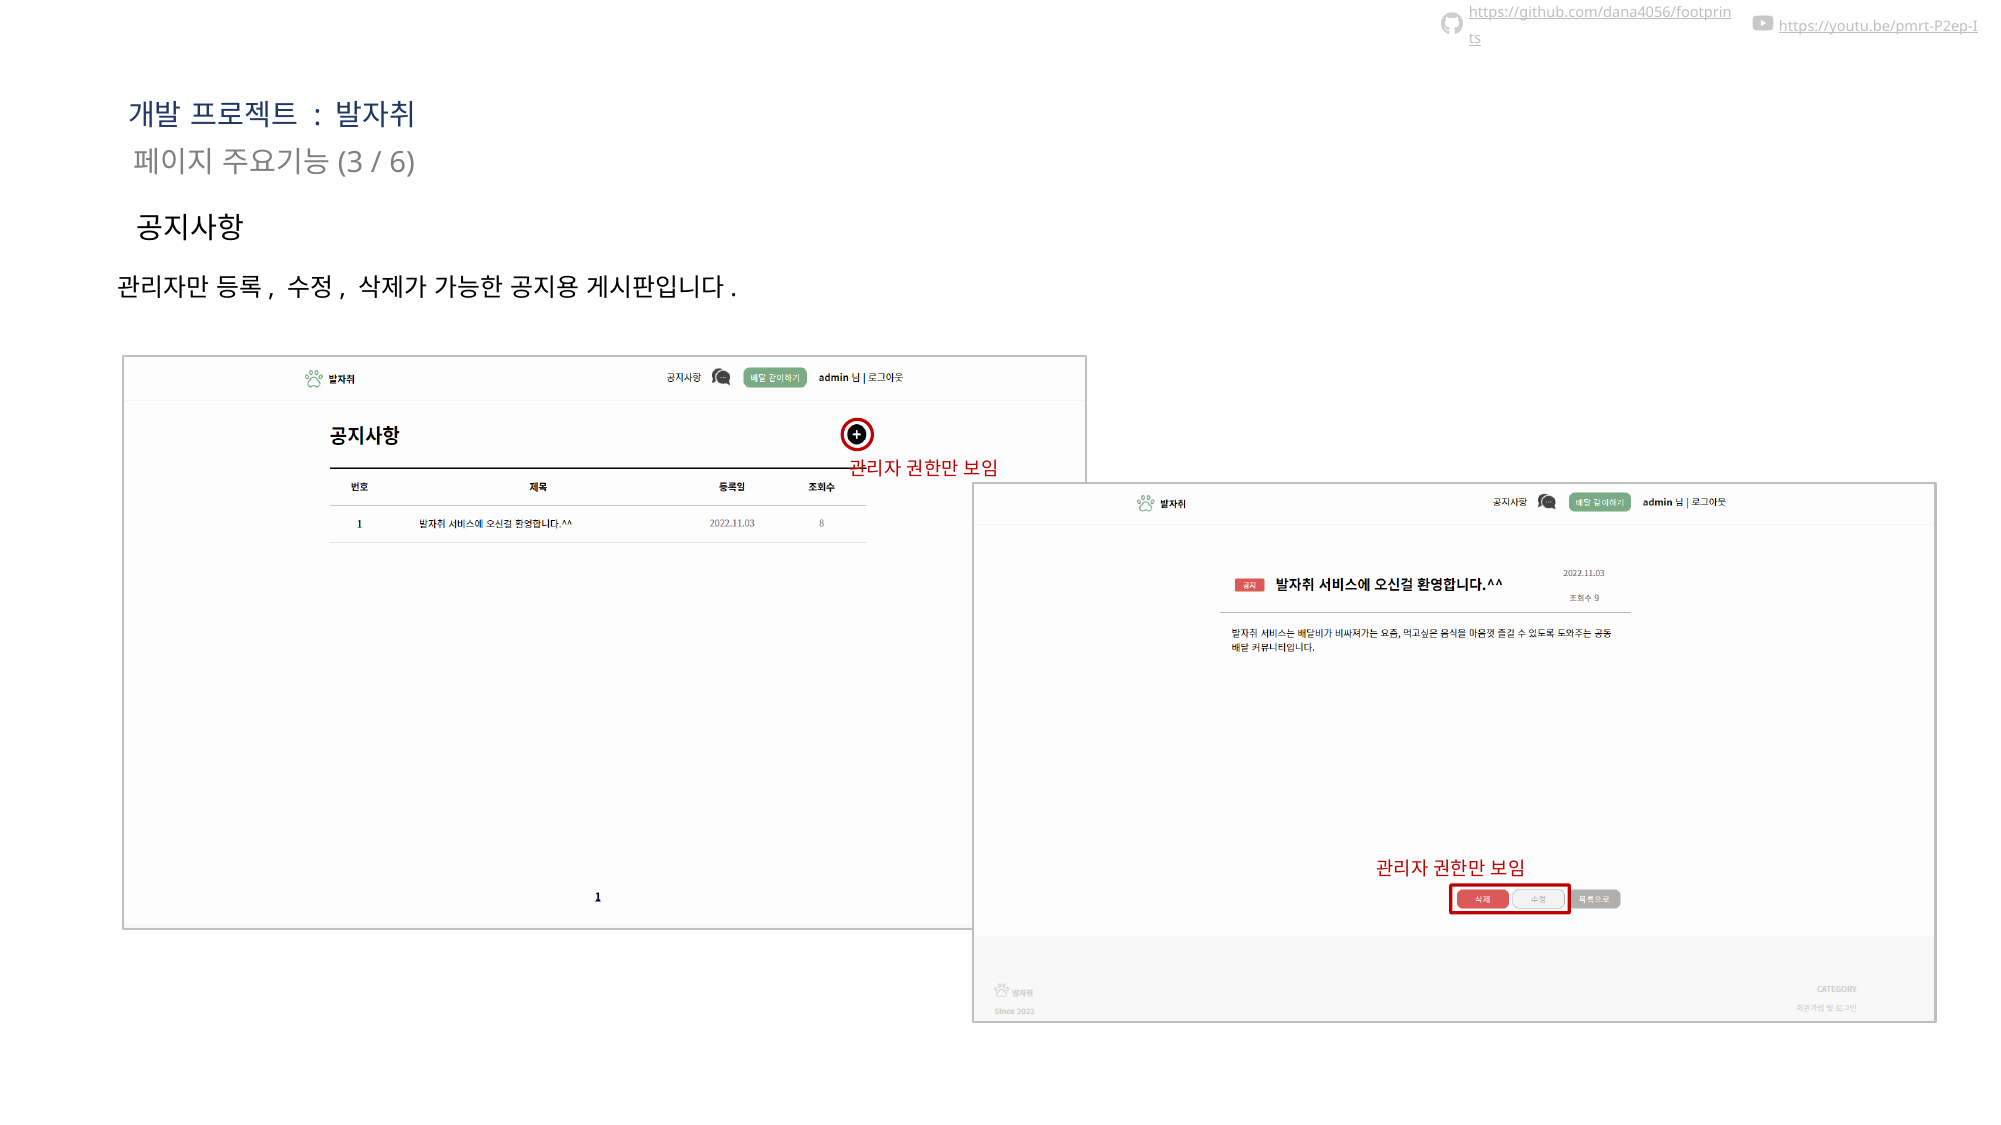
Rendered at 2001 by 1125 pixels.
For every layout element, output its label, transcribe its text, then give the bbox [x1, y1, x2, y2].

picture [123, 357, 1935, 1021]
text_box 관리자만 등록, 수정, 삭제가 가능한 공지용 게시판입니다. [102, 249, 759, 309]
text_box 페이지 주요기능(3 / 6) [118, 139, 430, 186]
text_box 개발 프로젝트 : 발자취 [113, 89, 432, 139]
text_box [1440, 0, 2000, 41]
text_box 공지사항 [122, 202, 260, 249]
